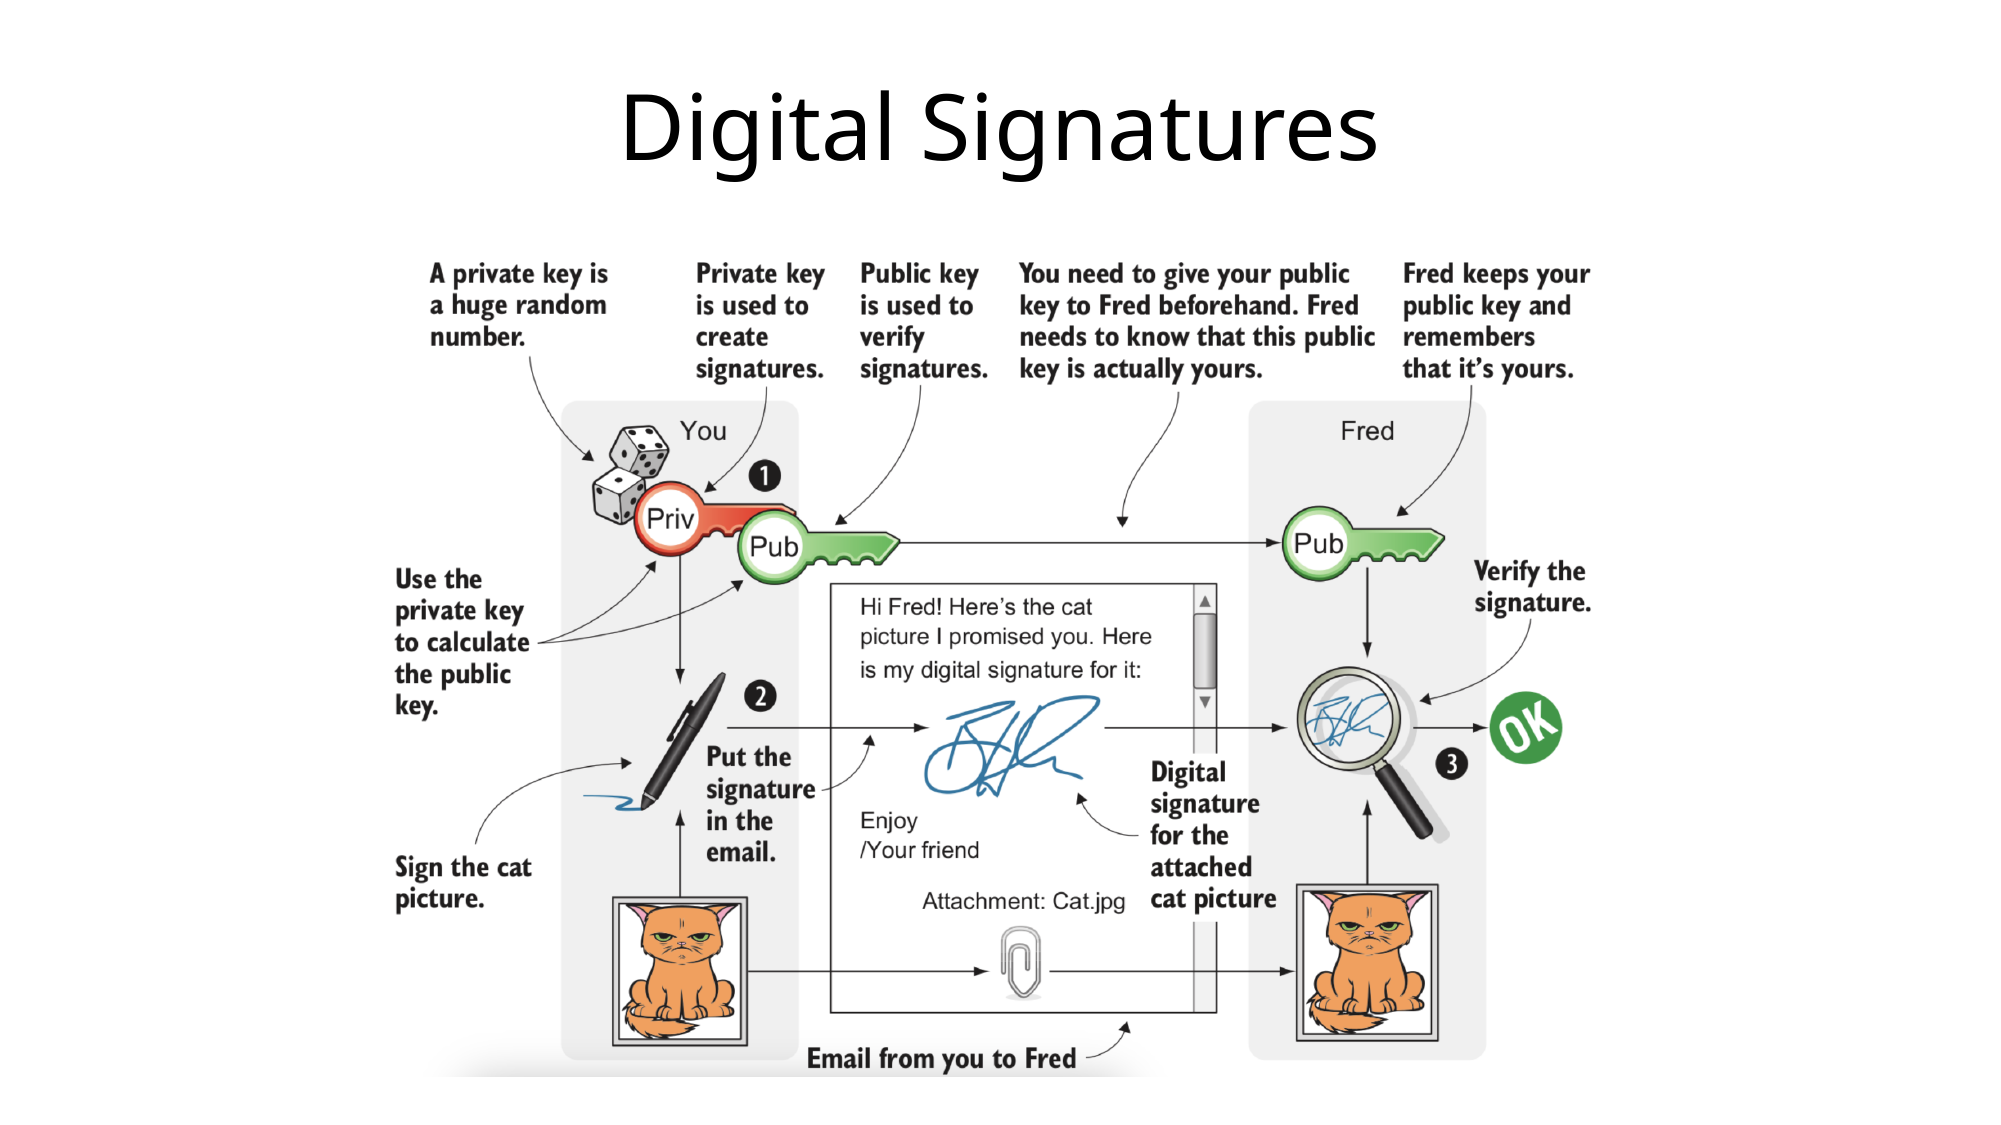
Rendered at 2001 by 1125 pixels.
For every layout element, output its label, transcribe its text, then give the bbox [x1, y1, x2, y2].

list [350, 239, 1611, 1077]
title Digital Signatures [137, 21, 1863, 240]
